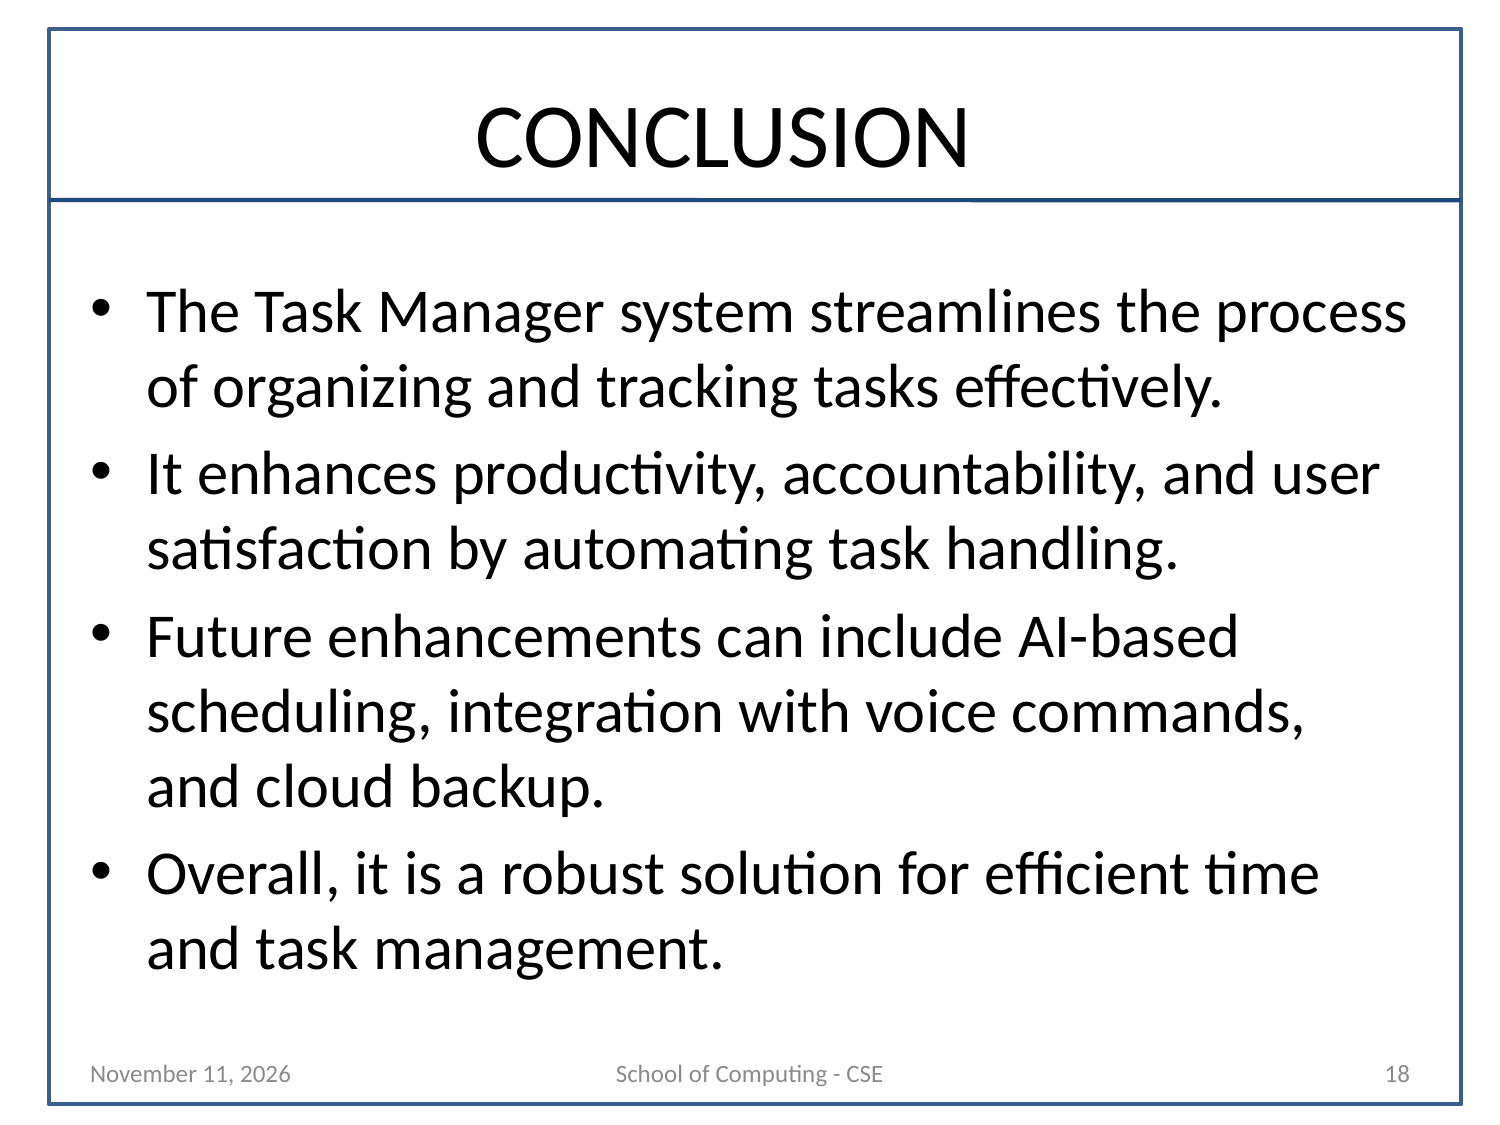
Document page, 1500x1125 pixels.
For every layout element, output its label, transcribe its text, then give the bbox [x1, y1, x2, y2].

title CONCLUSION [49, 37, 1399, 225]
slide_number 18 [1074, 1042, 1425, 1103]
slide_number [75, 1042, 425, 1103]
list The Task Manager system streamlines the process of organizing and tracking tasks effectively. It enhances productivity, accountability, and user satisfaction by automating task handling. Future enhancements can include AI-based scheduling, integration with voice commands, and cloud backup. Overall, it is a robust solution for efficient time and task management. [75, 262, 1425, 1005]
footer School of Computing - CSE [512, 1042, 988, 1103]
